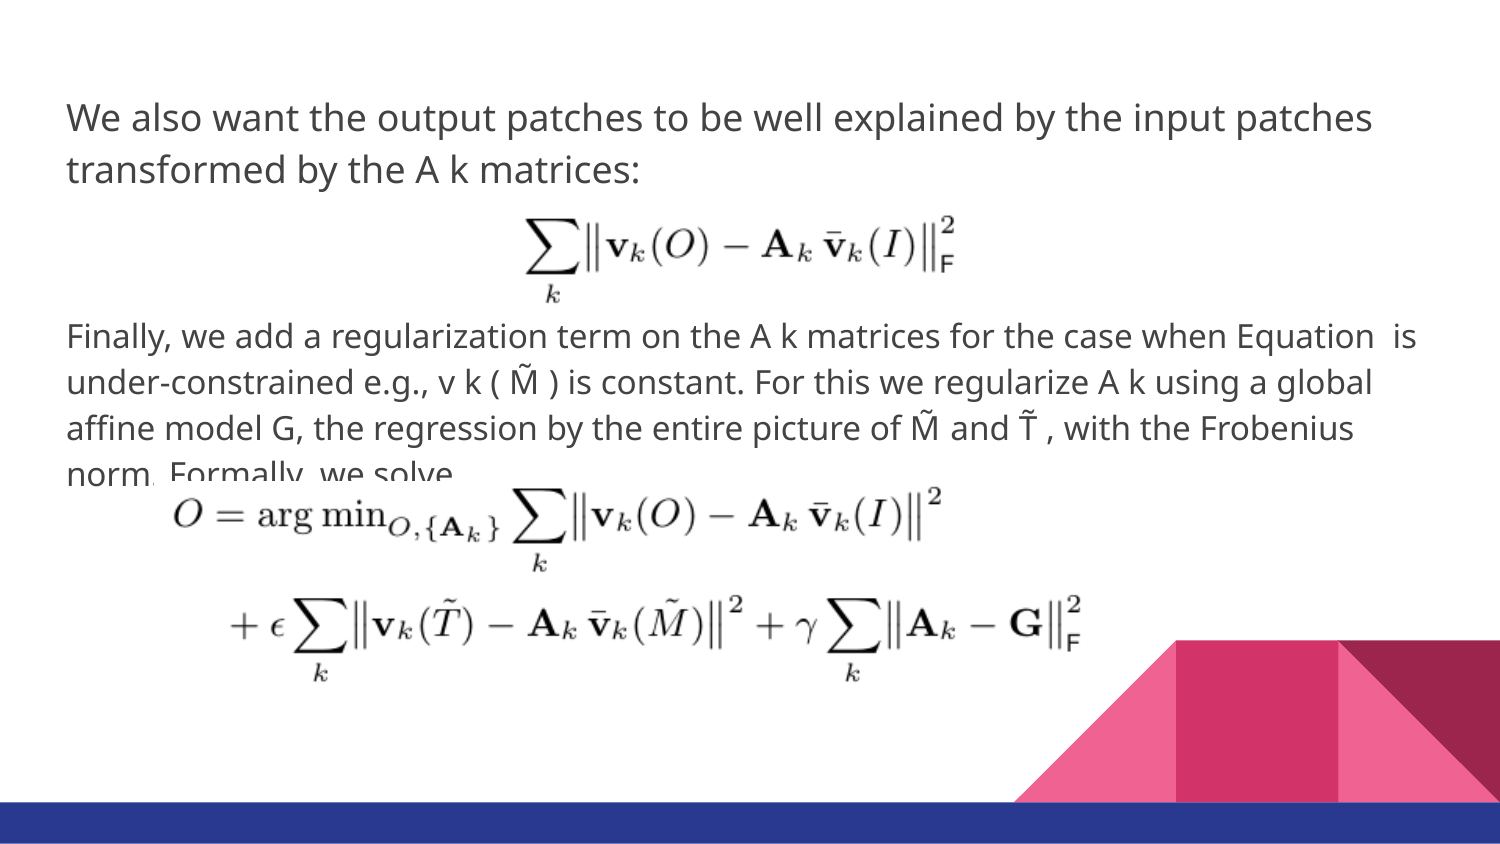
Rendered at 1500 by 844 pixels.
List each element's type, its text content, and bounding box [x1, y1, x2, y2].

picture [154, 481, 1110, 692]
picture [498, 208, 1001, 311]
list We also want the output patches to be well explained by the input patches transformed by the A k matrices: Finally, we add a regularization term on the A k matrices for the case when Equation is under-constrained e.g., v k ( M̃ ) is constant. For this we regularize A k using a global affine model G, the regression by the entire picture of M̃ and T̃ , with the Frobenius norm. Formally, we solve [51, 72, 1449, 621]
